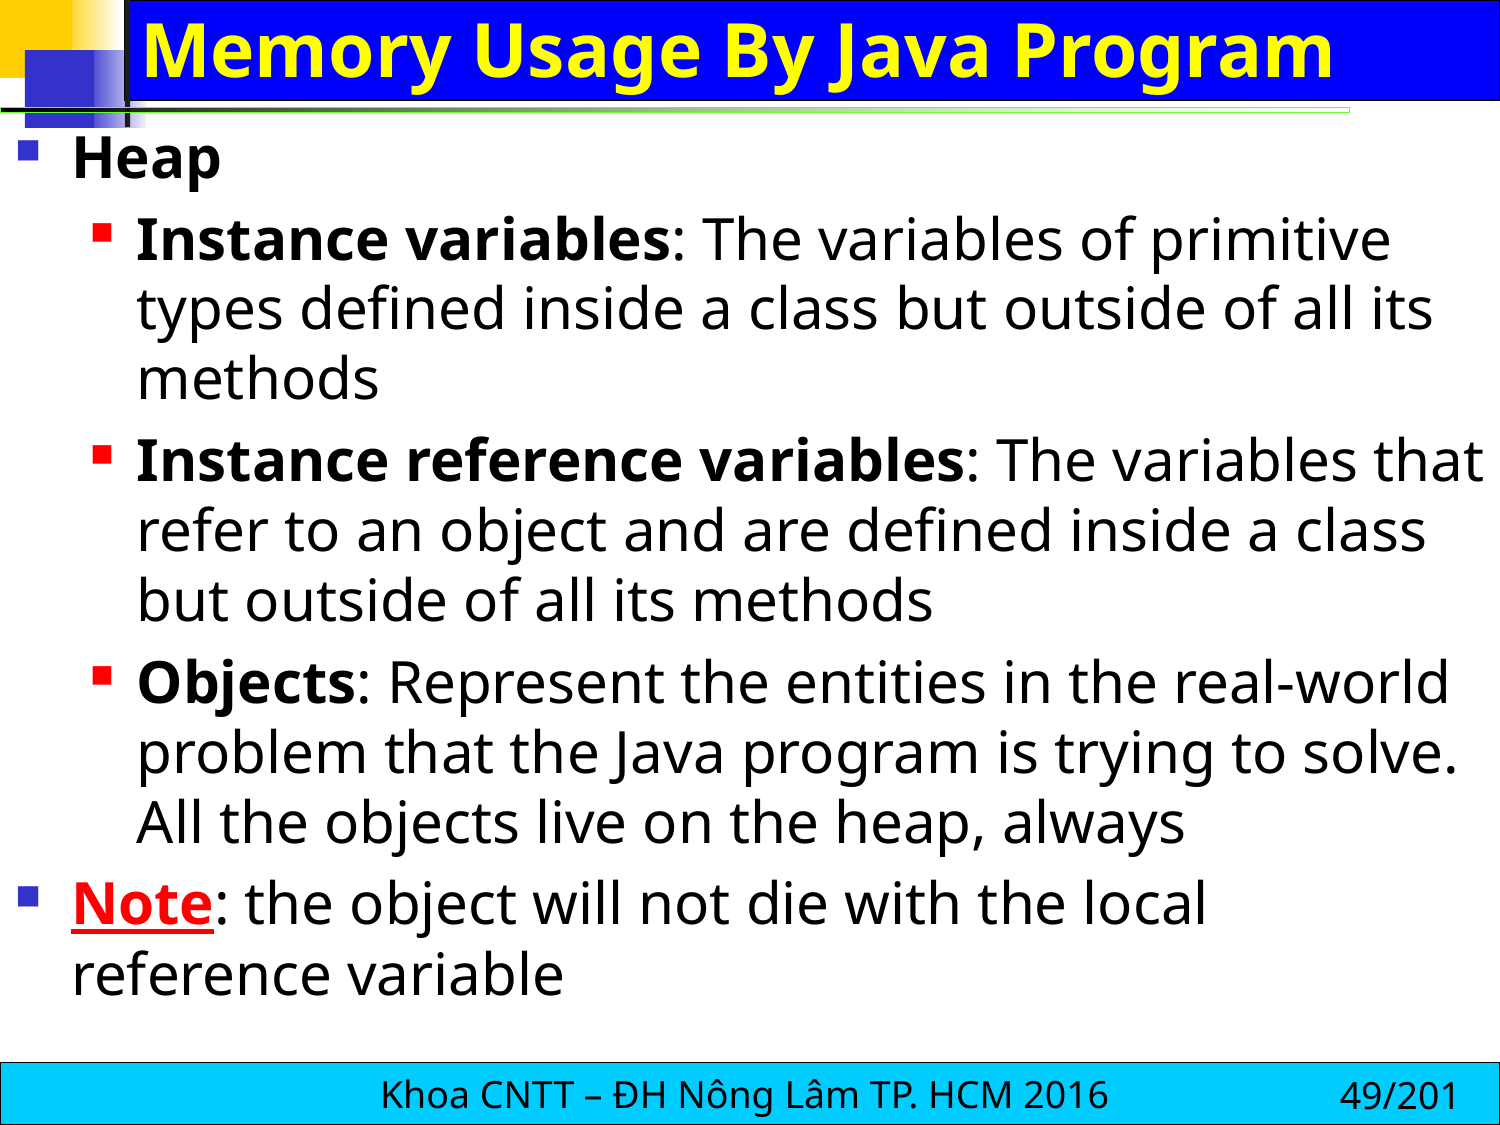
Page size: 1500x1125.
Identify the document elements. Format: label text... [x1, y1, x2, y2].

title Memory Usage By Java Program [124, 12, 1467, 101]
list Heap Instance variables: The variables of primitive types defined inside a class but outside of all its methods Instance reference variables: The variables that refer to an object and are defined inside a class but outside of all its methods Objects: Represent the entities in the real-world problem that the Java program is trying to solve. All the objects live on the heap, always Note: the object will not die with the local reference variable [0, 112, 1500, 1051]
